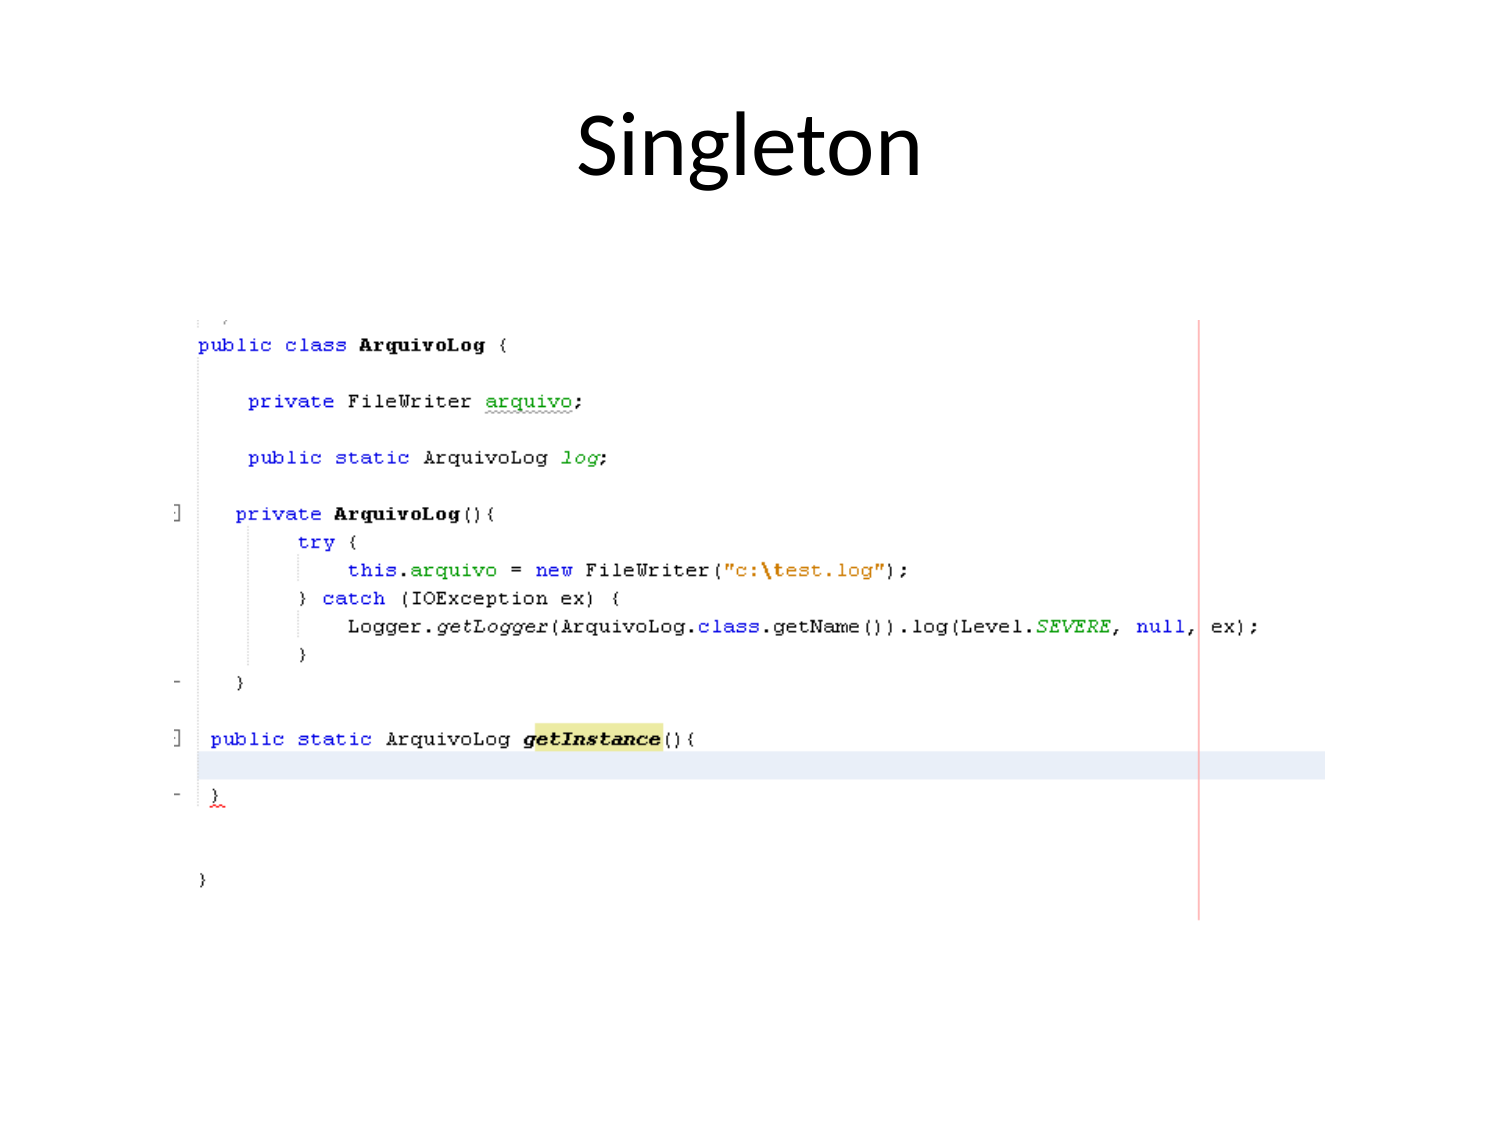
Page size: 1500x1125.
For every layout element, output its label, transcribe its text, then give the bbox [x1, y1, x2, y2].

title Singleton [75, 45, 1425, 233]
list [174, 320, 1326, 948]
